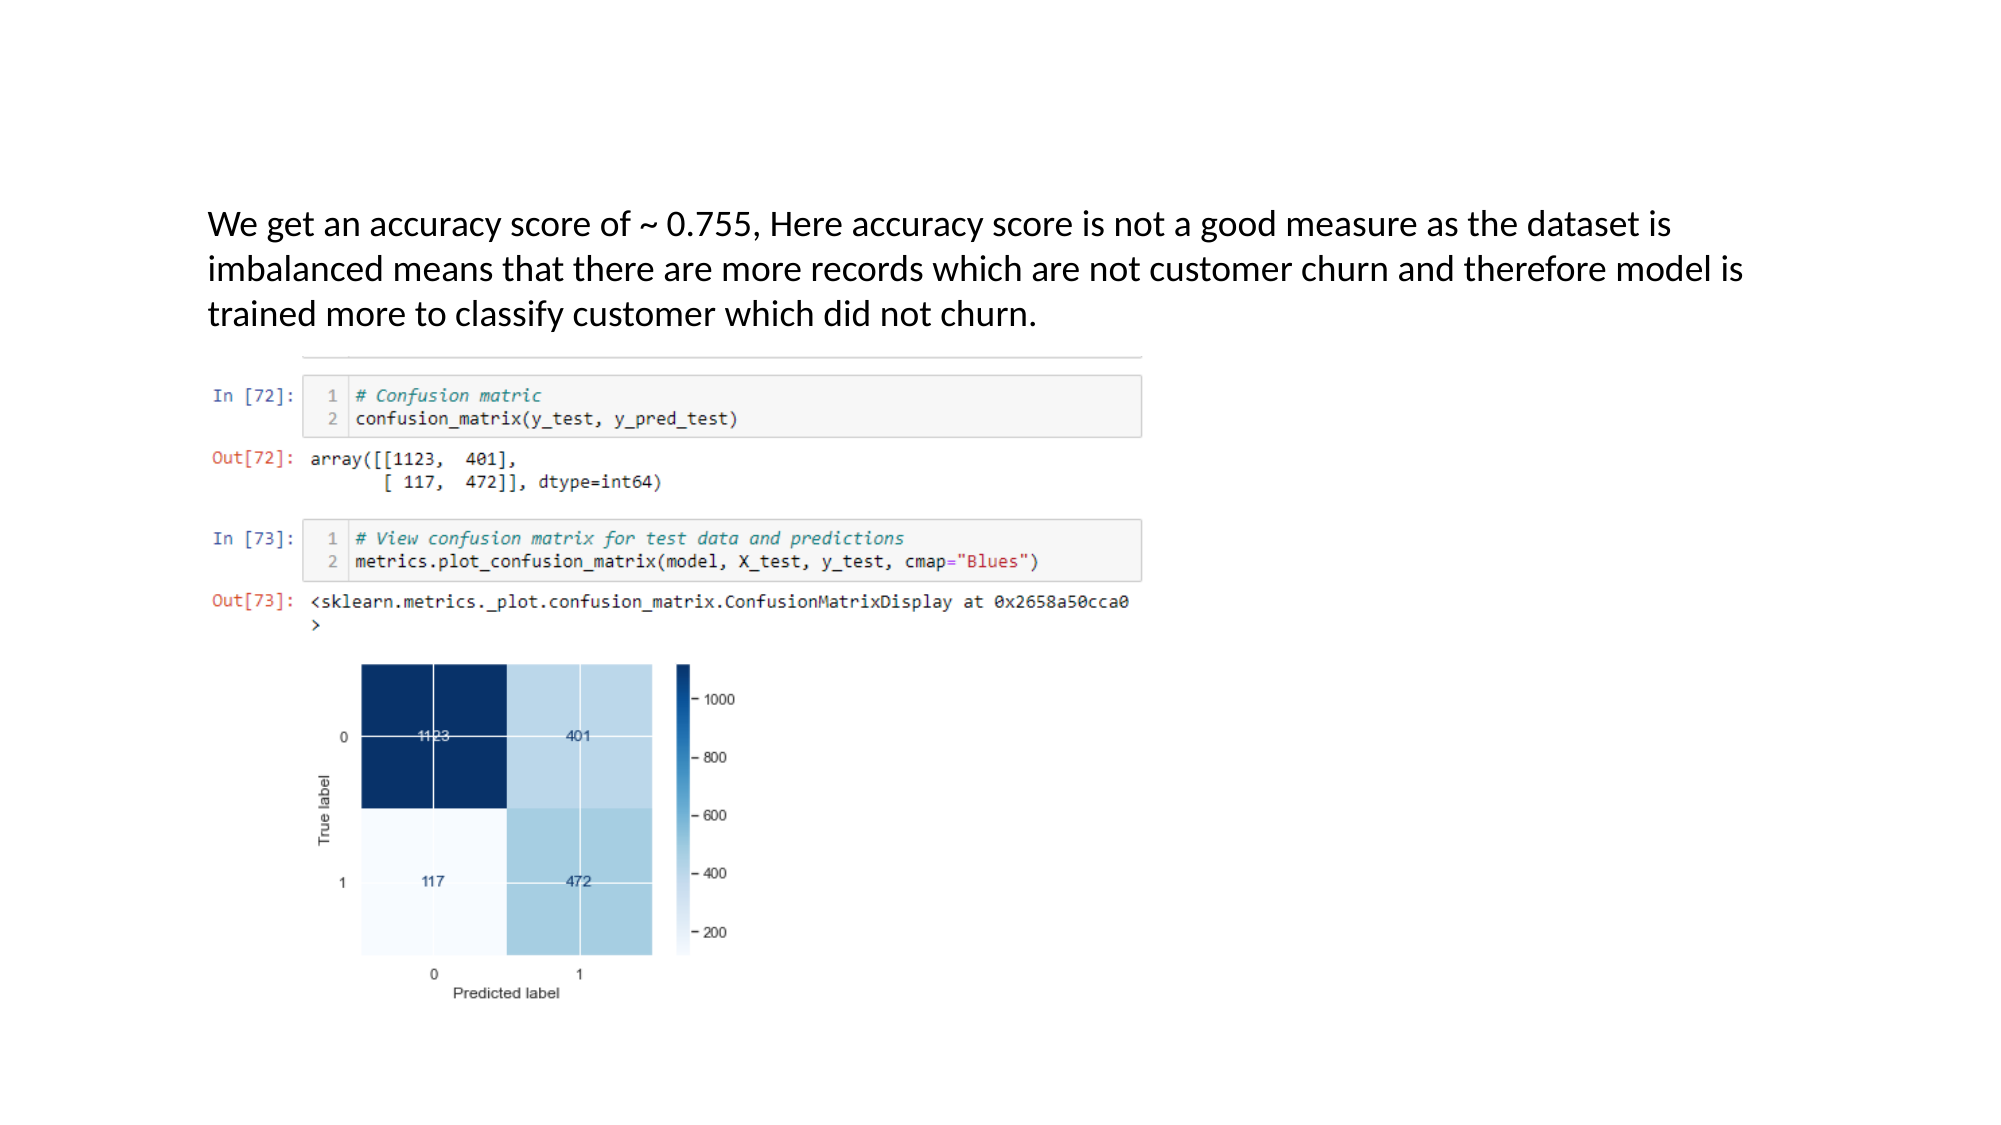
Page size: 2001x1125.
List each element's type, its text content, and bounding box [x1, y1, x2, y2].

text_box We get an accuracy score of ~ 0.755, Here accuracy score is not a good measure as the dataset is imbalanced means that there are more records which are not customer churn and therefore model is trained more to classify customer which did not churn. [192, 191, 1861, 476]
picture [192, 356, 1168, 1016]
